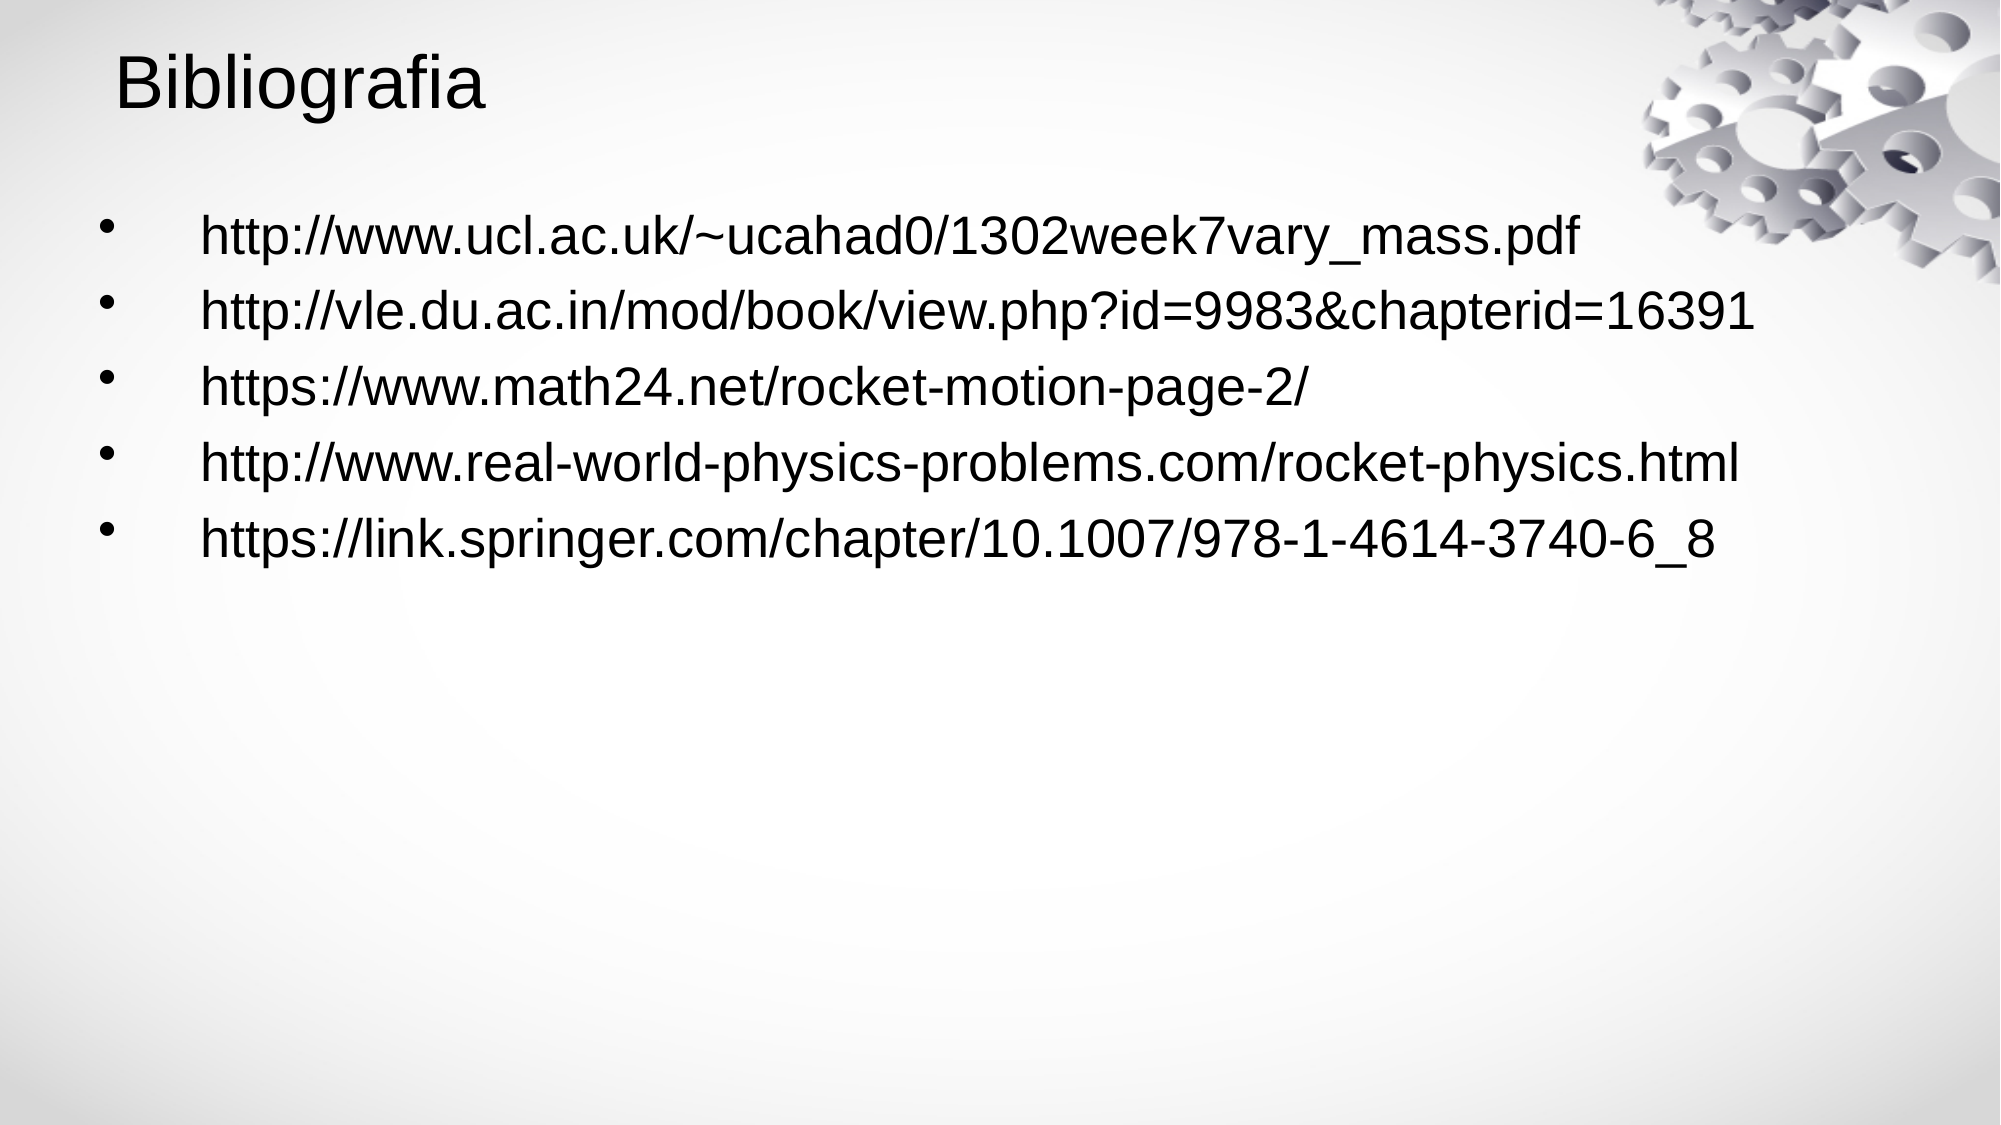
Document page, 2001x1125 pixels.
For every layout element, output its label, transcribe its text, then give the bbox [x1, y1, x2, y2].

picture [0, 0, 2000, 1125]
list http://www.ucl.ac.uk/~ucahad0/1302week7vary_mass.pdf http://vle.du.ac.in/mod/book/view.php?id=9983&chapterid=16391 https://www.math24.net/rocket-motion-page-2/ http://www.real-world-physics-problems.com/rocket-physics.html https://link.springer.com/chapter/10.1007/978-1-4614-3740-6_8 [84, 192, 1869, 1006]
title Bibliografia [99, 30, 1901, 127]
